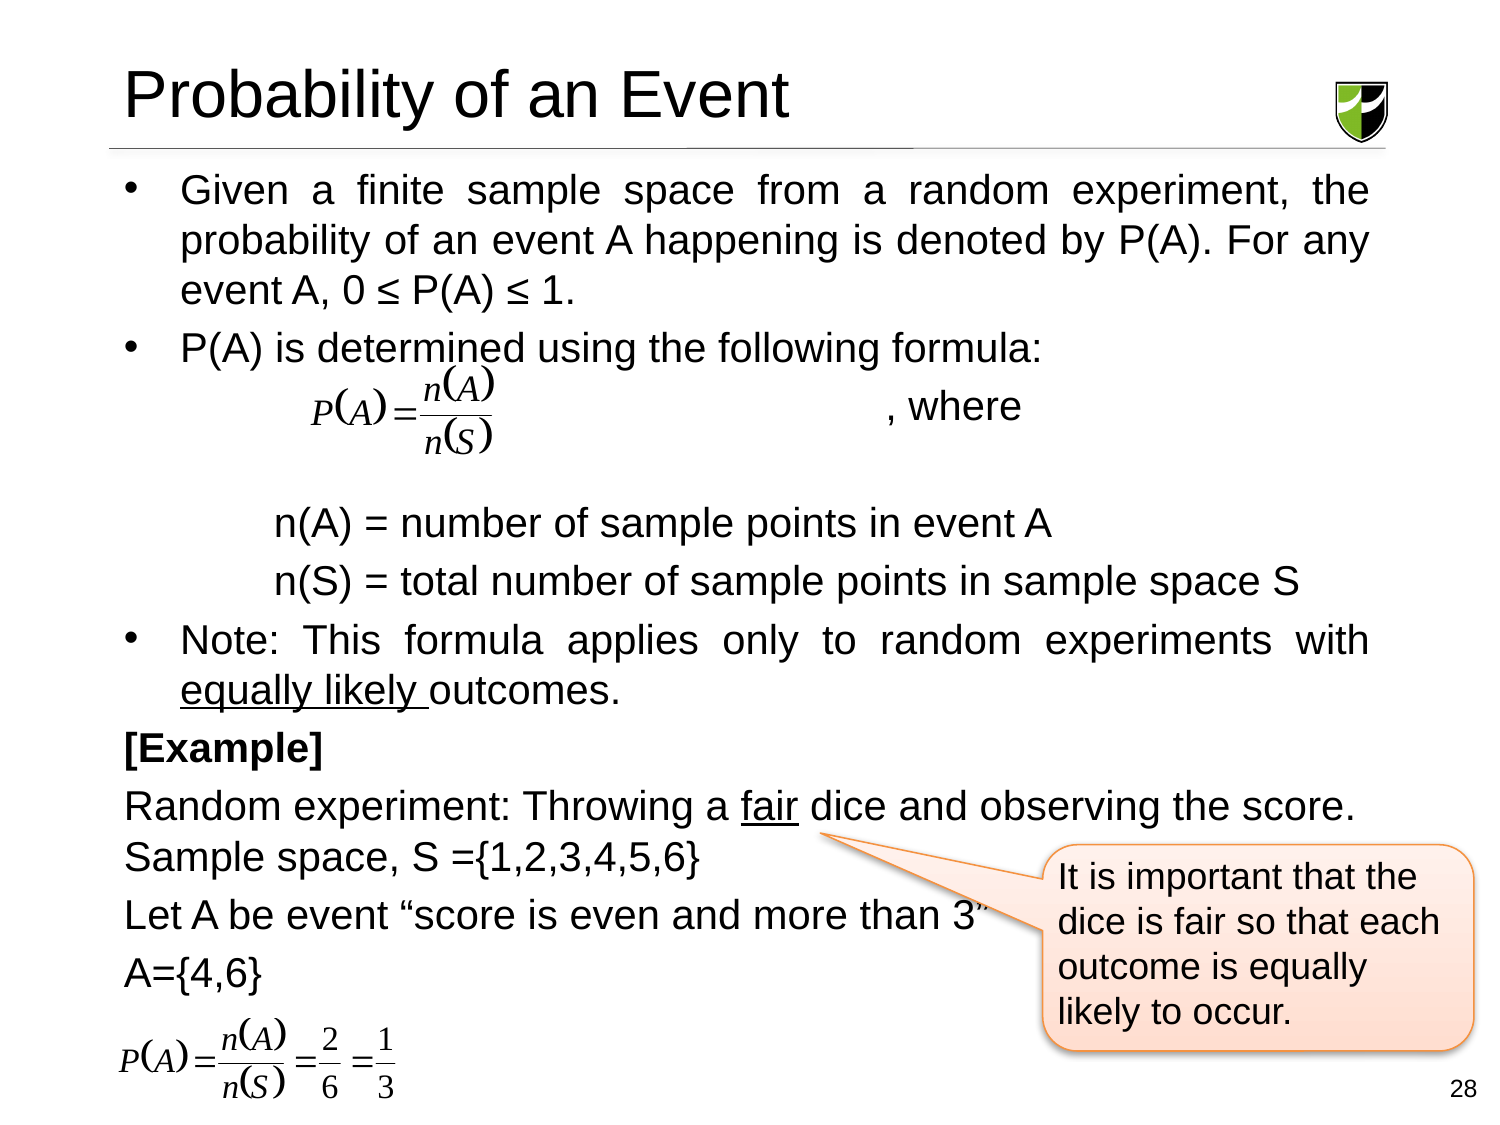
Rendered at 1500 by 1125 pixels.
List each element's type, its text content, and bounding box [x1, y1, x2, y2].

slide_number 28 [1435, 1065, 1500, 1125]
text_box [303, 365, 501, 469]
title Probability of an Event [109, 42, 1129, 143]
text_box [112, 1017, 403, 1113]
picture [1335, 75, 1393, 143]
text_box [1042, 844, 1475, 1052]
list Given a finite sample space from a random experiment, the probability of an event A happening is denoted by P(A). For any event A, 0 ≤ P(A) ≤ 1. P(A) is determined using the following formula: , where n(A) = number of sample points in event A n(S) = total number of sample points in sample space S Note: This formula applies only to random experiments with equally likely outcomes. [Example] Random experiment: Throwing a fair dice and observing the score. Sample space, S ={1,2,3,4,5,6} Let A be event “score is even and more than 3” A={4,6} [109, 155, 1386, 713]
